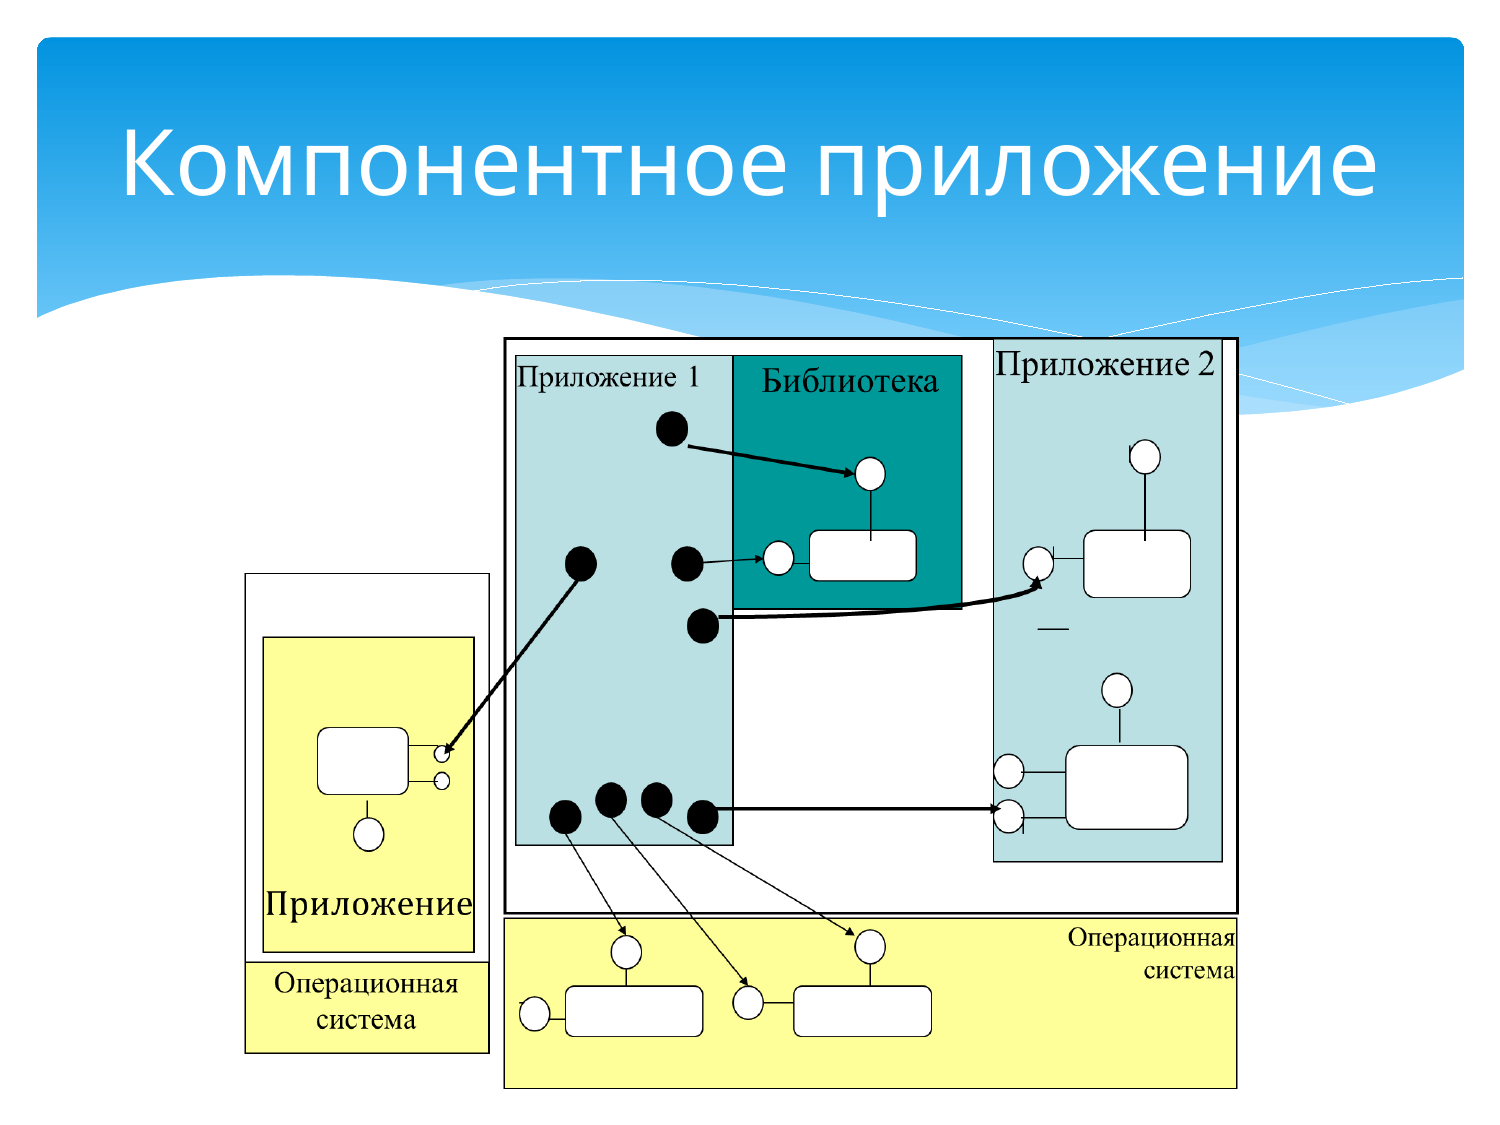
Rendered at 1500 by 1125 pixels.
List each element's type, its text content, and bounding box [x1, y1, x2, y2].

picture [241, 329, 1259, 1089]
title Компонентное приложение [75, 55, 1425, 261]
